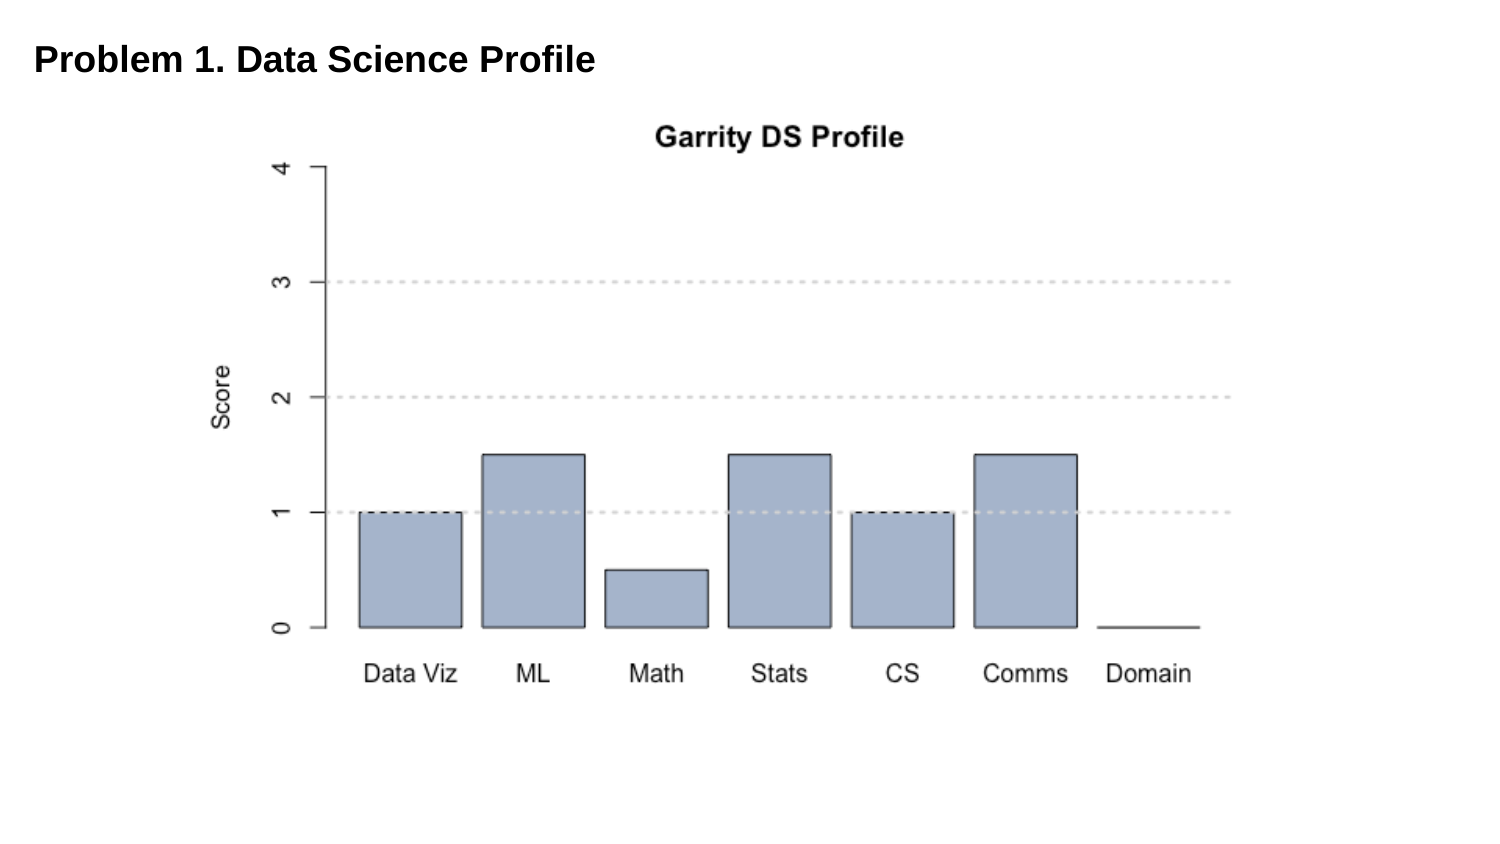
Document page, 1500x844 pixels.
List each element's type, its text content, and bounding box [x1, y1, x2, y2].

text_box Problem 1. Data Science Profile [18, 20, 859, 119]
picture [202, 105, 1298, 781]
